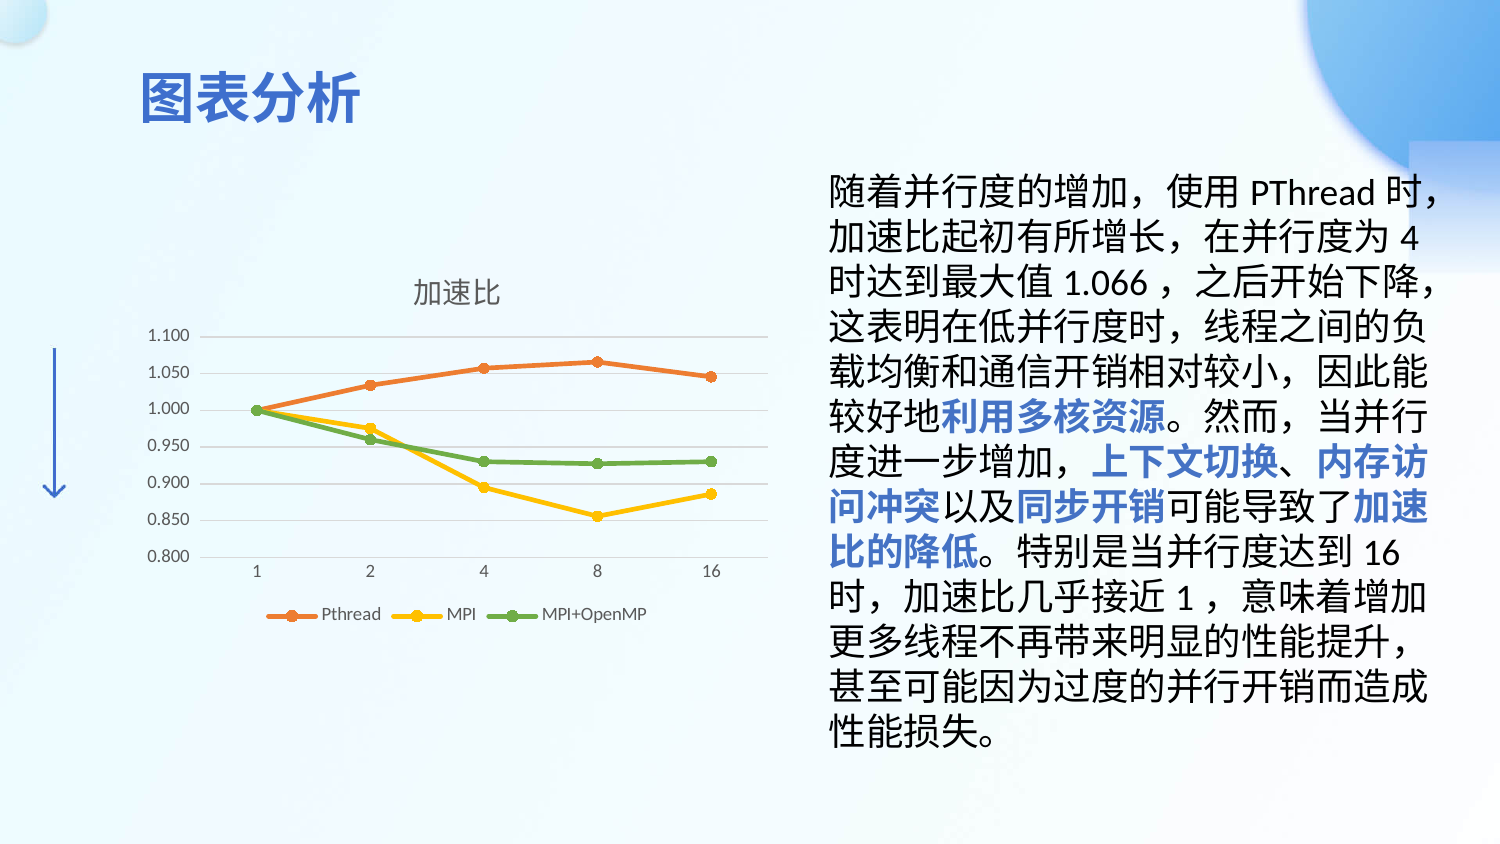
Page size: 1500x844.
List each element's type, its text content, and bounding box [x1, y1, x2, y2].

text_box 图表分析 [124, 50, 1308, 142]
picture [0, 0, 1500, 844]
chart [134, 244, 781, 632]
text_box 随着并行度的增加，使用PThread时，加速比起初有所增长，在并行度为4时达到最大值1.066，之后开始下降，这表明在低并行度时，线程之间的负载均衡和通信开销相对较小，因此能较好地利用多核资源。然而，当并行度进一步增加，上下文切换、内存访问冲突以及同步开销可能导致了加速比的降低。特别是当并行度达到16时，加速比几乎接近1，意味着增加更多线程不再带来明显的性能提升，甚至可能因为过度的并行开销而造成性能损失。 [813, 160, 1453, 761]
